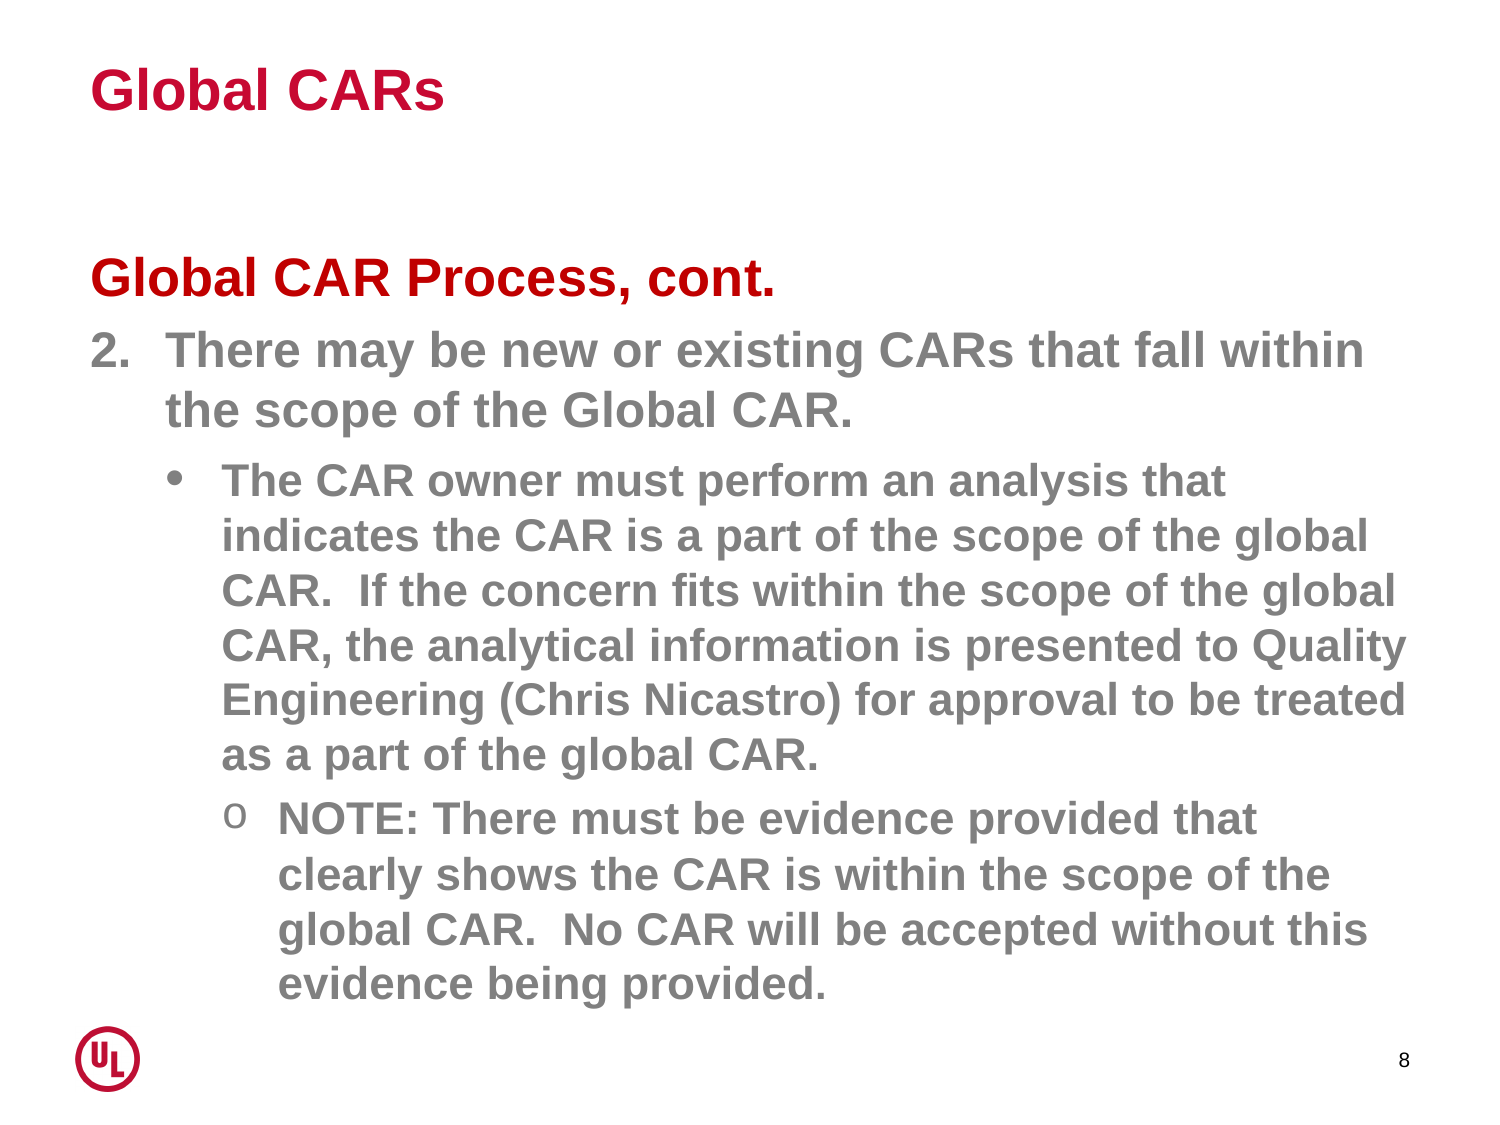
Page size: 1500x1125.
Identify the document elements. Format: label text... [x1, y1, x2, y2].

picture [75, 1055, 140, 1092]
title Global CARs [75, 45, 1425, 202]
slide_number 8 [1319, 1029, 1425, 1090]
list Global CAR Process, cont. There may be new or existing CARs that fall within the scope of the Global CAR. The CAR owner must perform an analysis that indicates the CAR is a part of the scope of the global CAR. If the concern fits within the scope of the global CAR, the analytical information is presented to Quality Engineering (Chris Nicastro) for approval to be treated as a part of the global CAR. NOTE: There must be evidence provided that clearly shows the CAR is within the scope of the global CAR. No CAR will be accepted without this evidence being provided. [75, 235, 1425, 1055]
